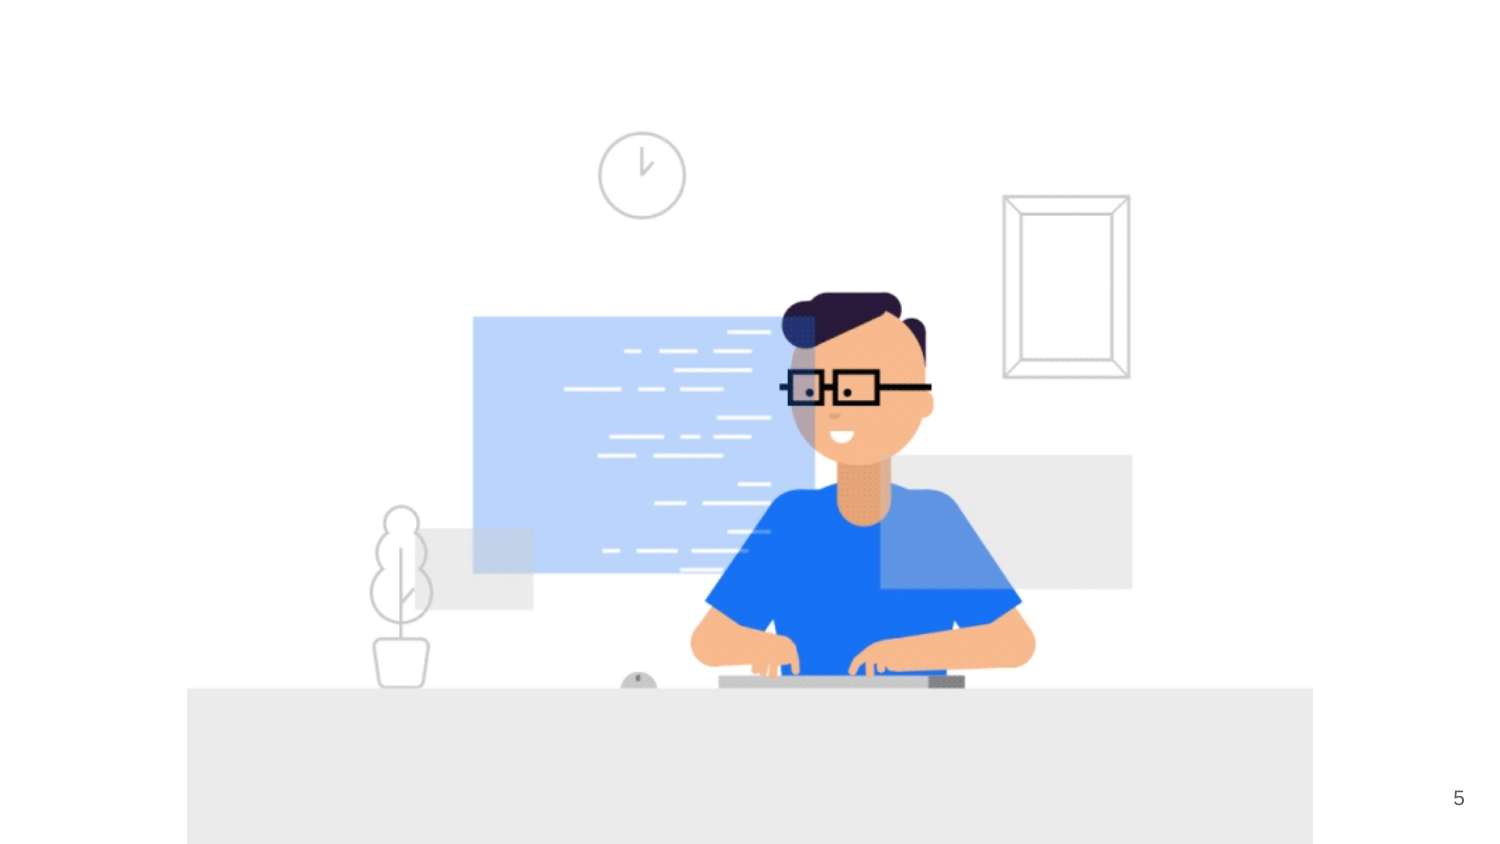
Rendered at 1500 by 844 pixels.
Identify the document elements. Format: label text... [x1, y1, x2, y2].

slide_number 5 [1389, 764, 1480, 830]
picture [187, 0, 1313, 844]
